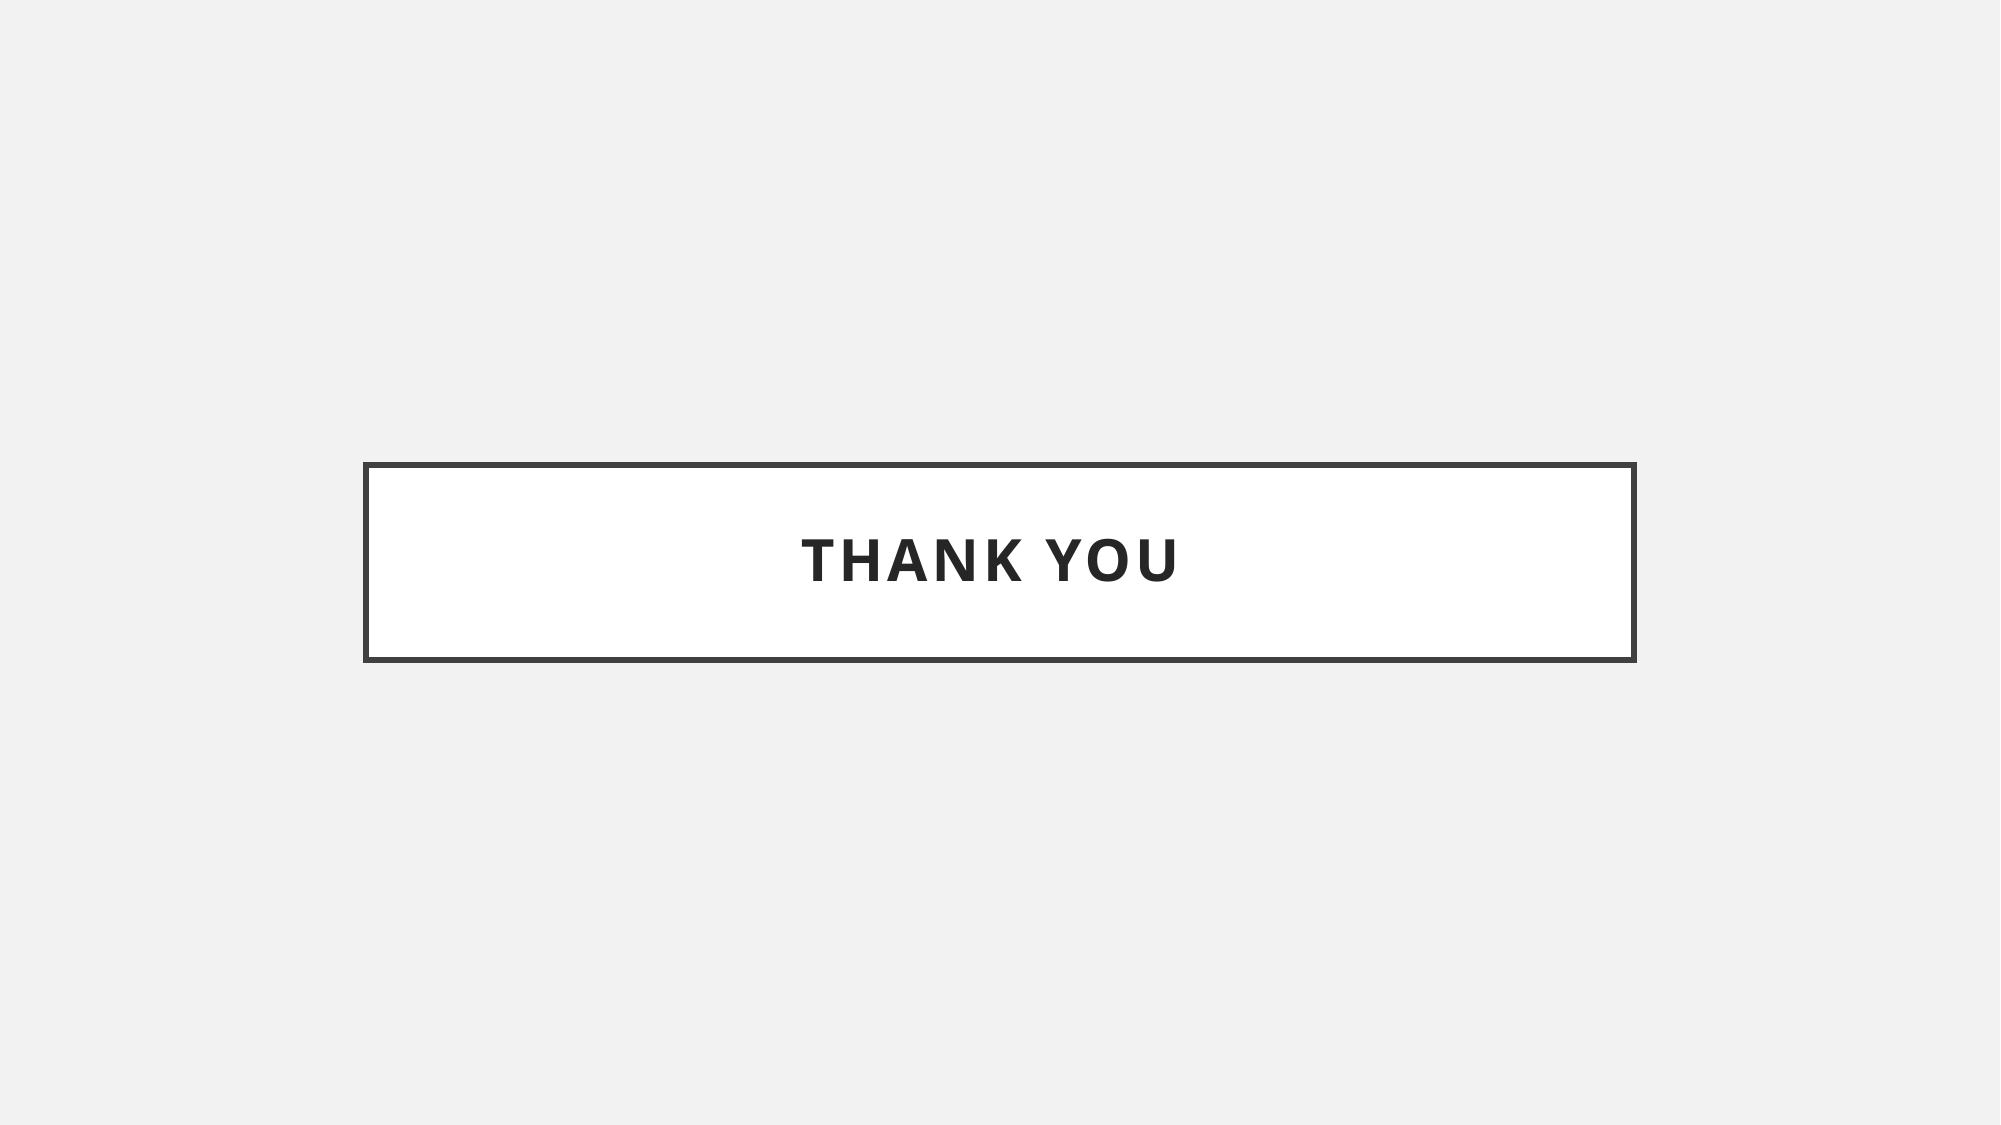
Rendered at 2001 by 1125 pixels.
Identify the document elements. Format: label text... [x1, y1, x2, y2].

title THANK YOU [363, 462, 1637, 663]
